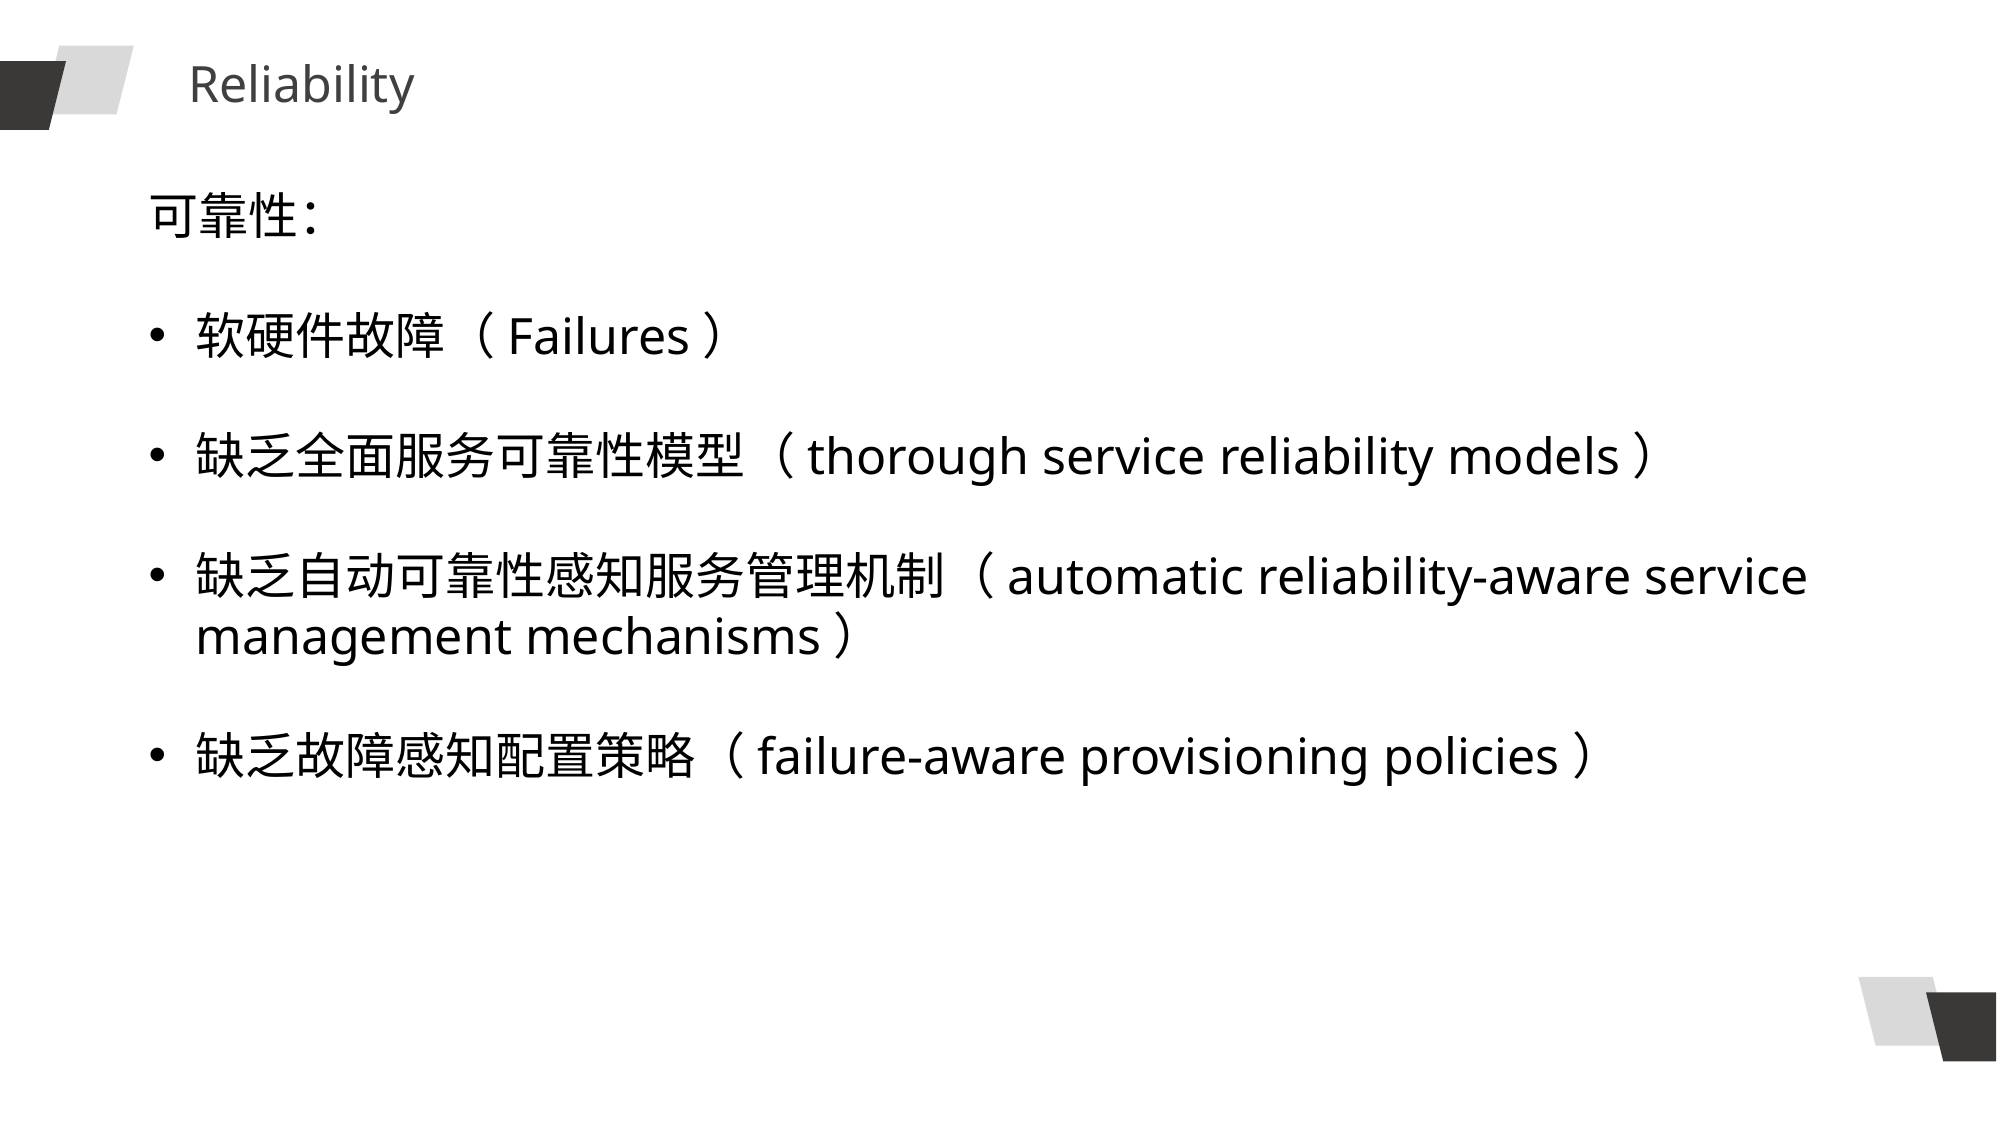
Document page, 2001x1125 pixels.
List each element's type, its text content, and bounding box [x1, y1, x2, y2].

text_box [1858, 976, 1997, 1062]
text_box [0, 45, 134, 130]
text_box 可靠性： 软硬件故障（Failures） 缺乏全面服务可靠性模型（thorough service reliability models） 缺乏自动可靠性感知服务管理机制（automatic reliability-aware service management mechanisms） 缺乏故障感知配置策略（failure-aware provisioning policies） [133, 176, 1897, 792]
text_box Reliability [173, 45, 1064, 121]
